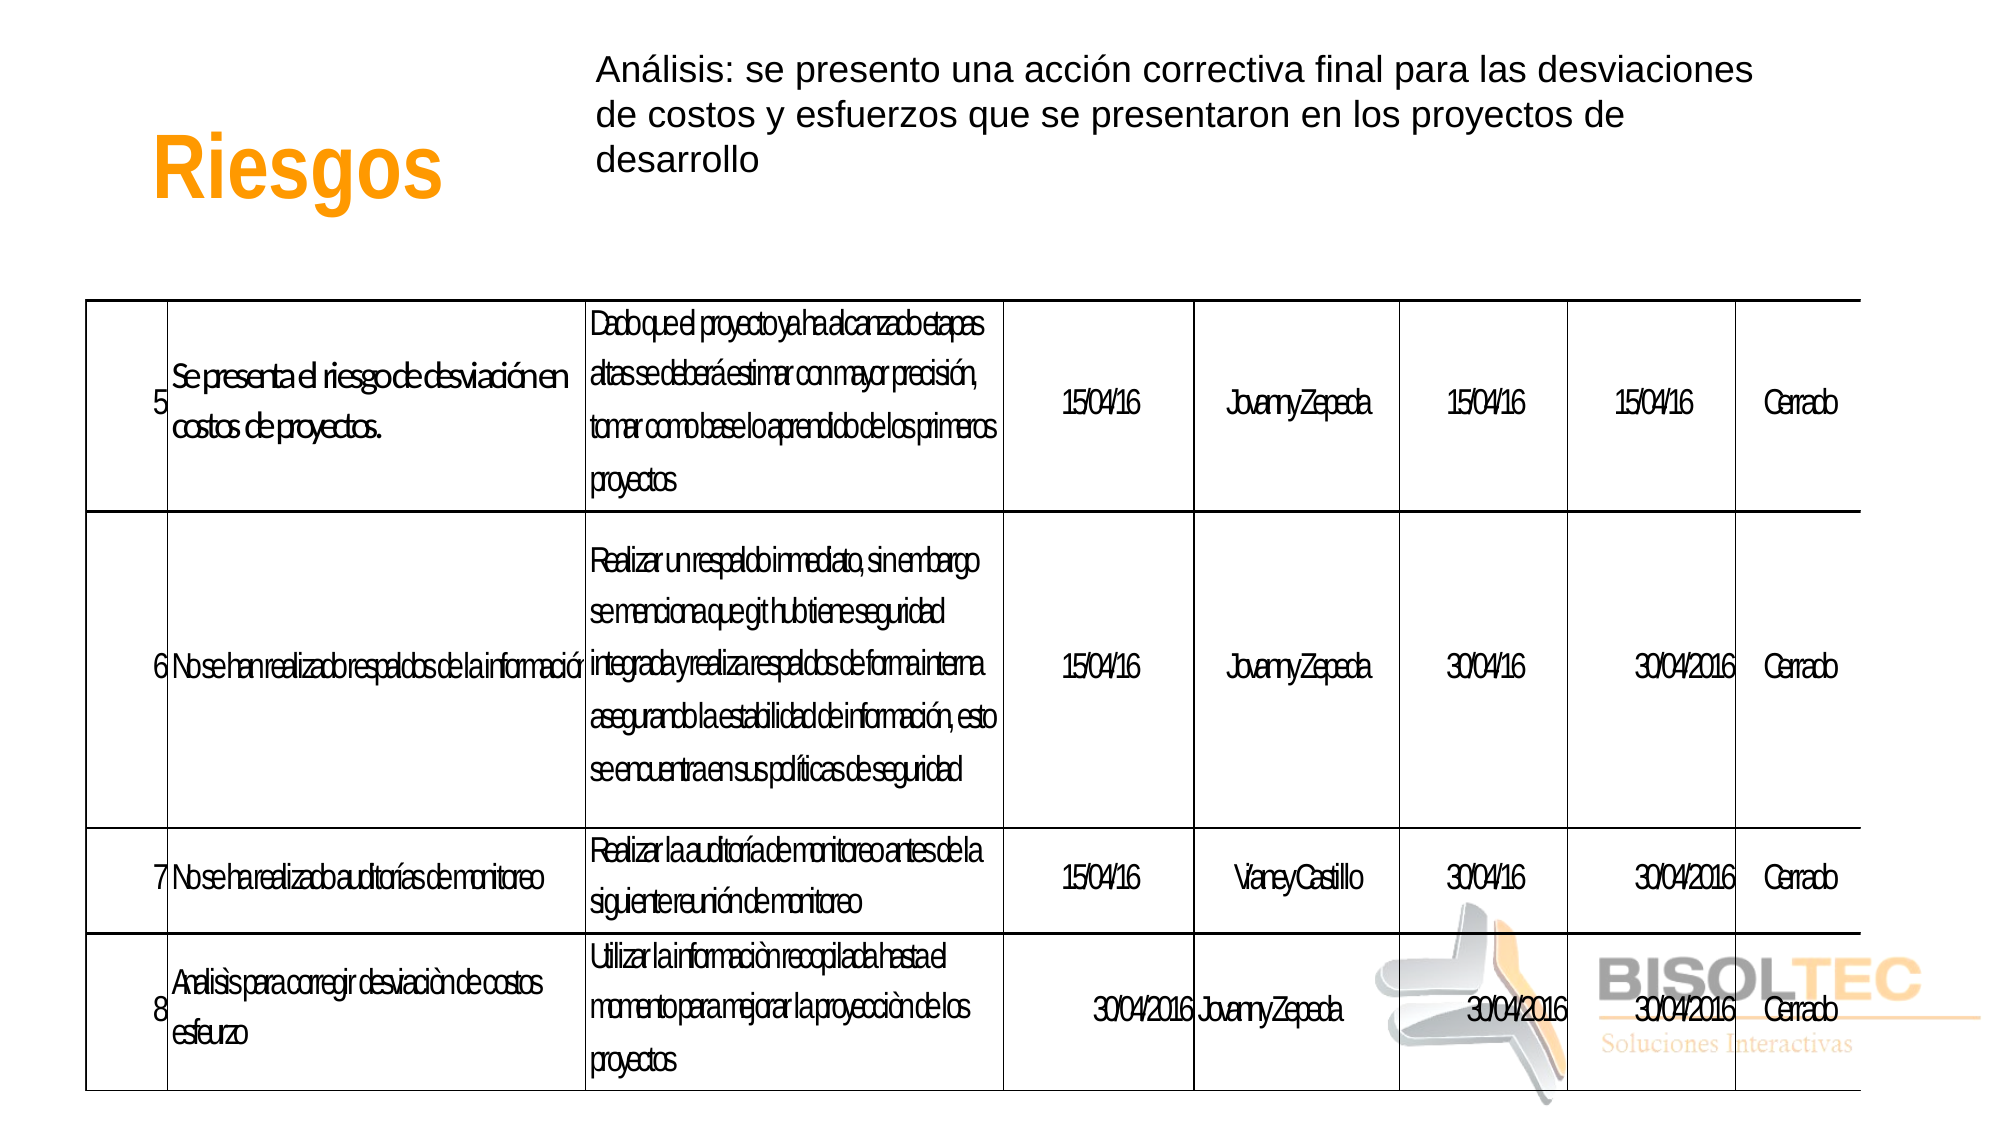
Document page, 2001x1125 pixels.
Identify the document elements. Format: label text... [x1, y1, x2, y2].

picture [85, 299, 2000, 1125]
text_box Análisis: se presento una acción correctiva final para las desviaciones de costos y esfuerzos que se presentaron en los proyectos de desarrollo [580, 37, 1781, 188]
text_box Riesgos [137, 59, 1863, 278]
